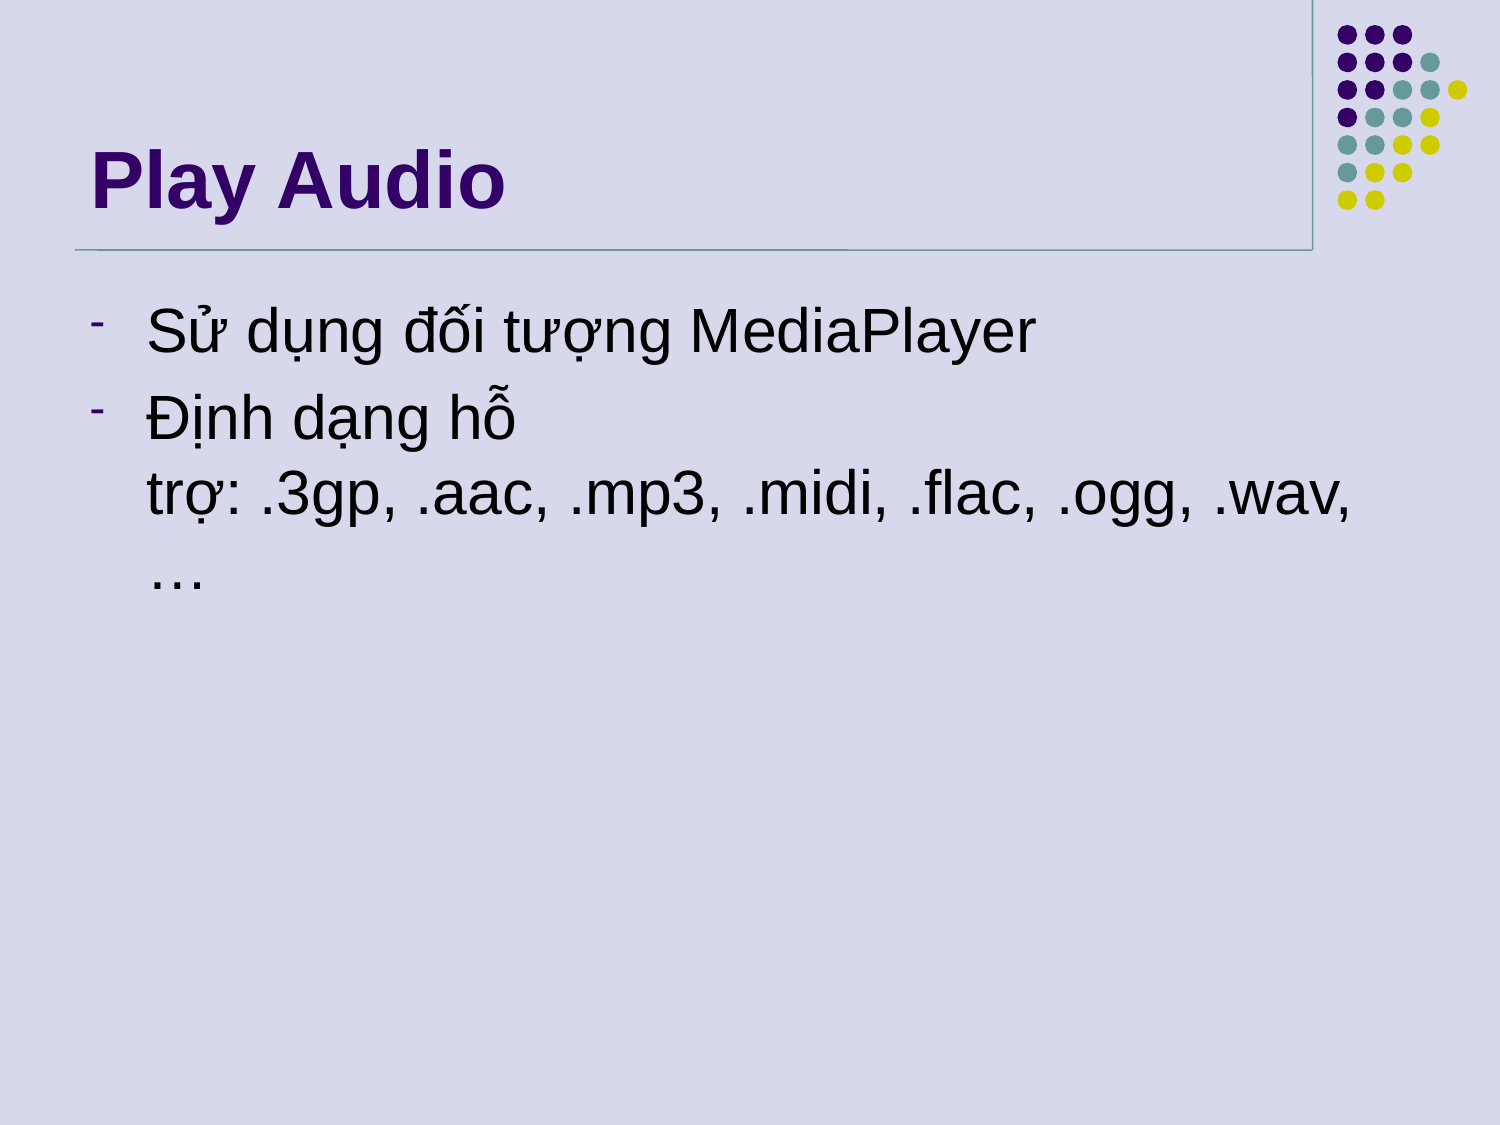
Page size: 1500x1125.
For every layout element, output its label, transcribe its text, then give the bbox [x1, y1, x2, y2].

title Play Audio [75, 20, 1313, 233]
list Sử dụng đối tượng MediaPlayer Định dạng hỗ trợ: .3gp, .aac, .mp3, .midi, .flac, .ogg, .wav, … [75, 282, 1425, 988]
